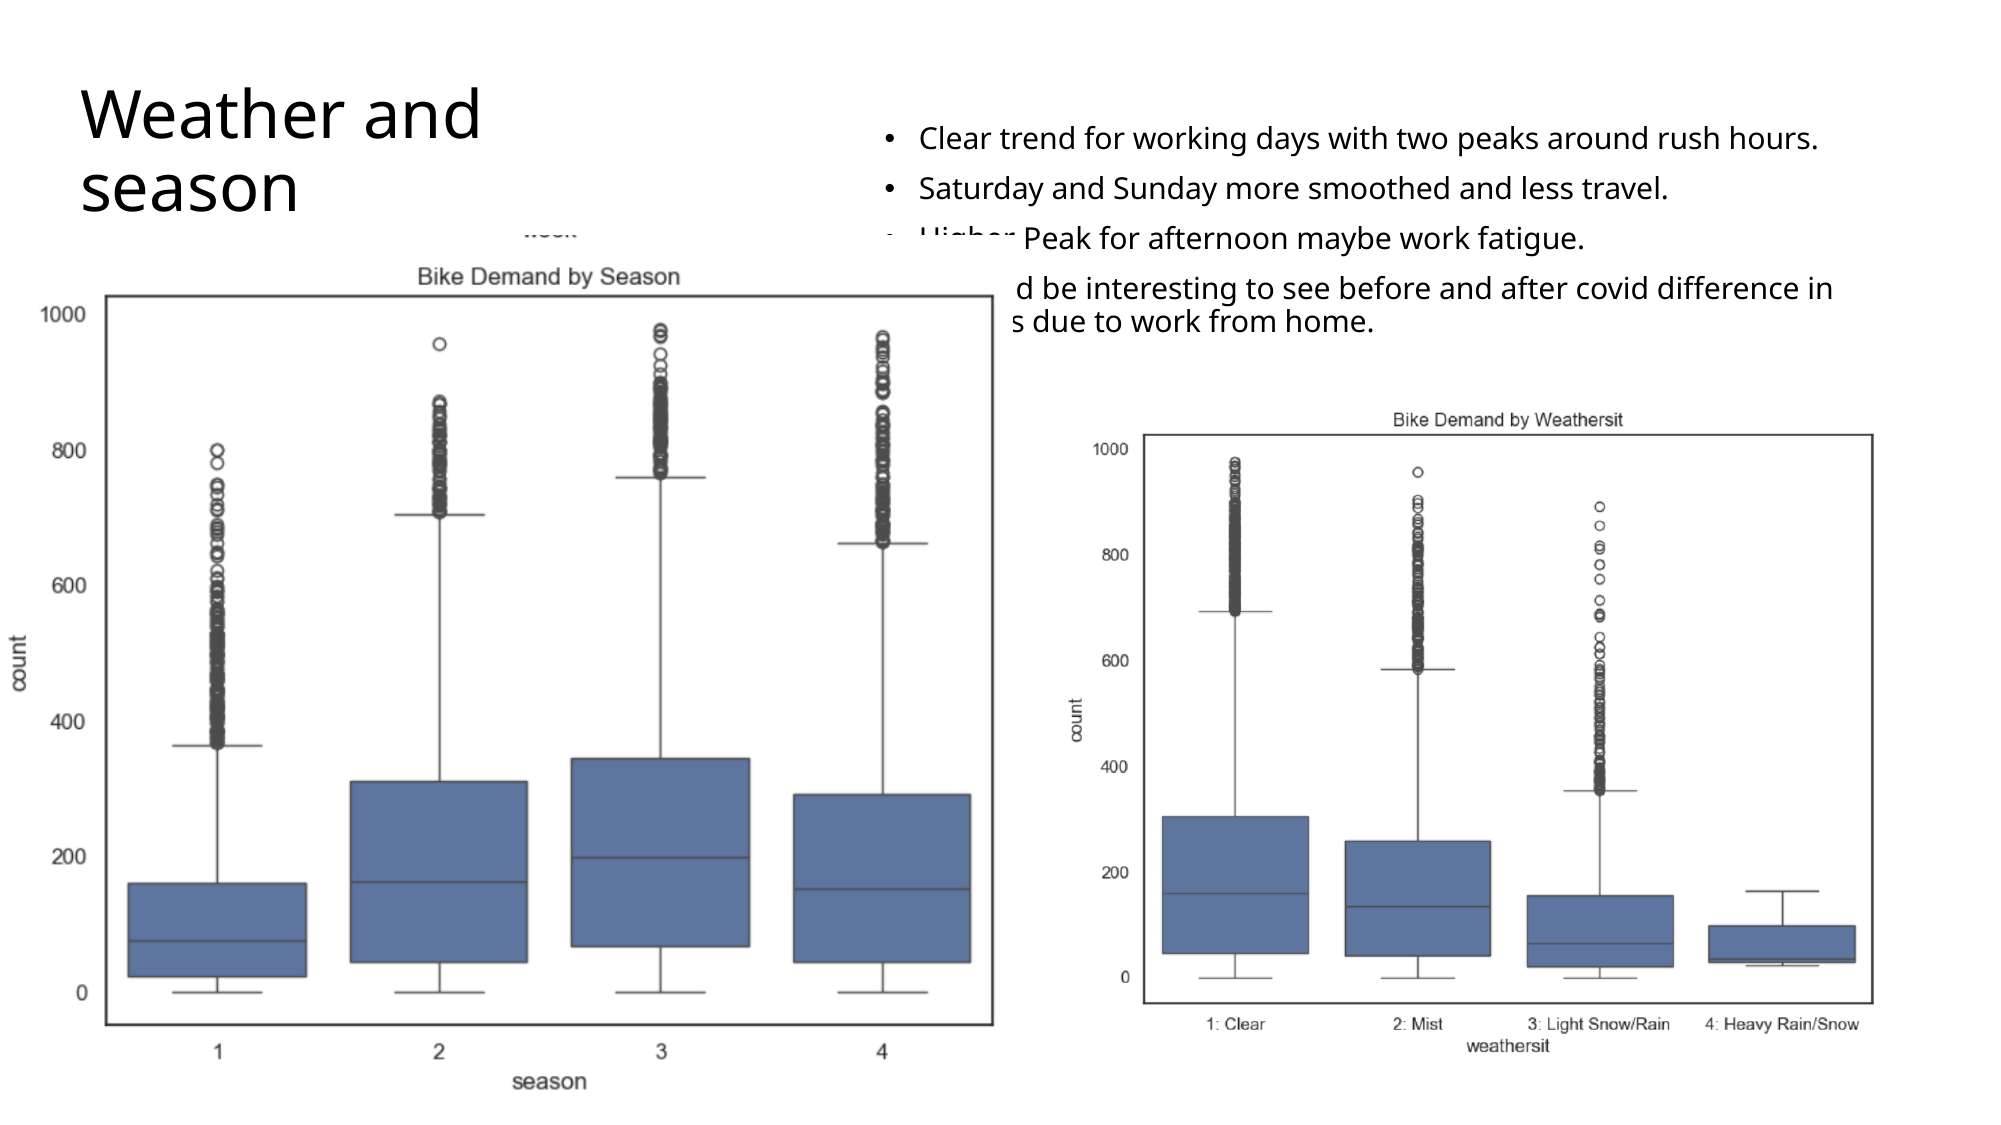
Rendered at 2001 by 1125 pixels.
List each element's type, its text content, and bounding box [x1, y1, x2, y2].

picture [0, 234, 1013, 1099]
picture [1060, 406, 1893, 1065]
list Clear trend for working days with two peaks around rush hours. Saturday and Sunday more smoothed and less travel. Higher Peak for afternoon maybe work fatigue. It would be interesting to see before and after covid difference in profiles due to work from home. [869, 105, 1863, 358]
title Weather and season [65, 27, 658, 234]
